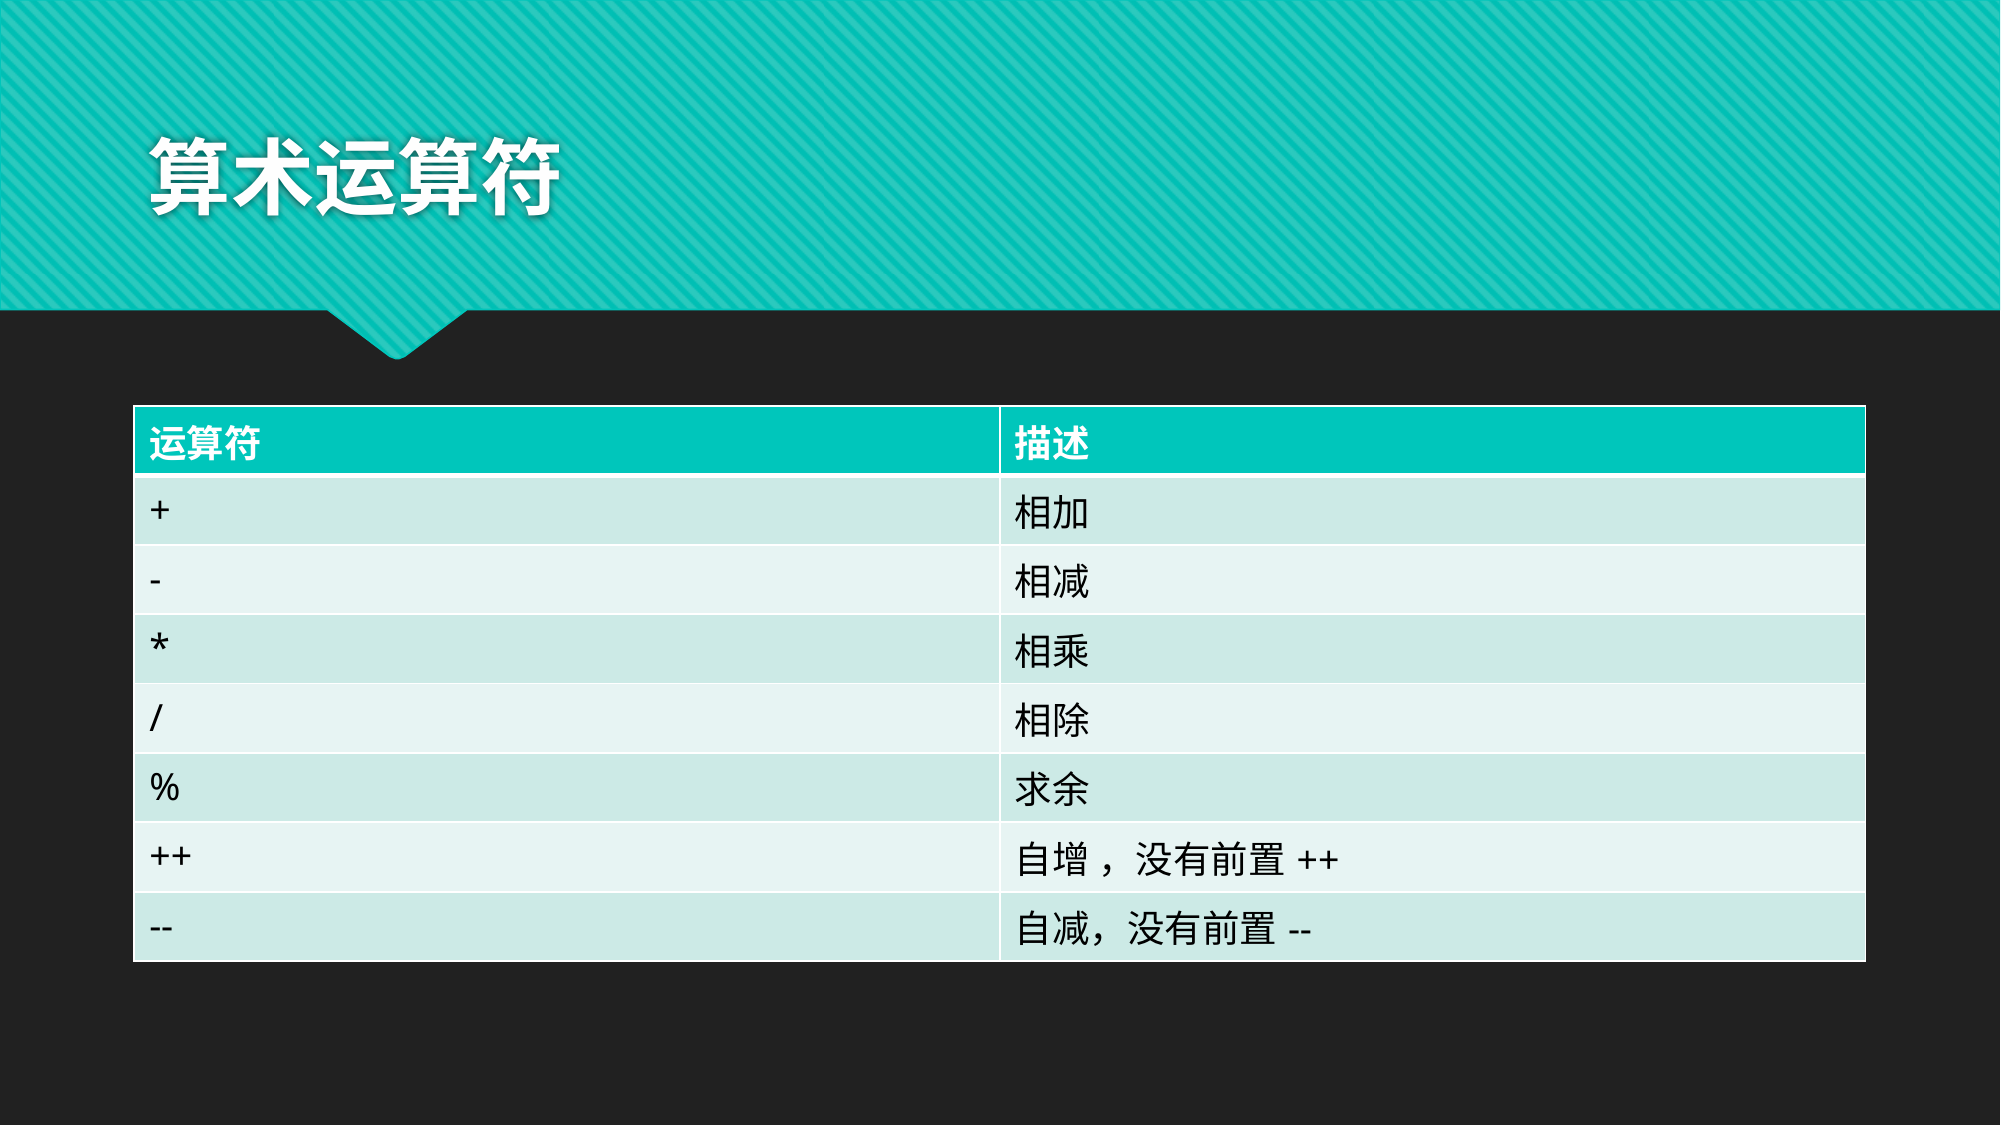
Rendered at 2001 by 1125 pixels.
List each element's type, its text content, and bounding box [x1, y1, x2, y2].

table_cell - [135, 546, 999, 613]
table_cell / [135, 684, 999, 752]
table_cell 求余 [1001, 754, 1865, 821]
table_cell % [135, 754, 999, 821]
table_header 运算符 [135, 407, 999, 473]
table_cell ++ [135, 823, 999, 891]
table_cell 相乘 [1001, 615, 1865, 683]
title 算术运算符 [132, 73, 1868, 233]
table_cell 自增 ，没有前置++ [1001, 823, 1865, 891]
table_cell 相加 [1001, 478, 1865, 544]
table_cell ⾃减，没有前置-- [1001, 893, 1865, 960]
table_cell 相除 [1001, 684, 1865, 752]
table_cell -- [135, 893, 999, 960]
table_cell 相减 [1001, 546, 1865, 613]
table_cell + [135, 478, 999, 544]
table_cell * [135, 615, 999, 683]
table_header 描述 [1001, 407, 1865, 473]
